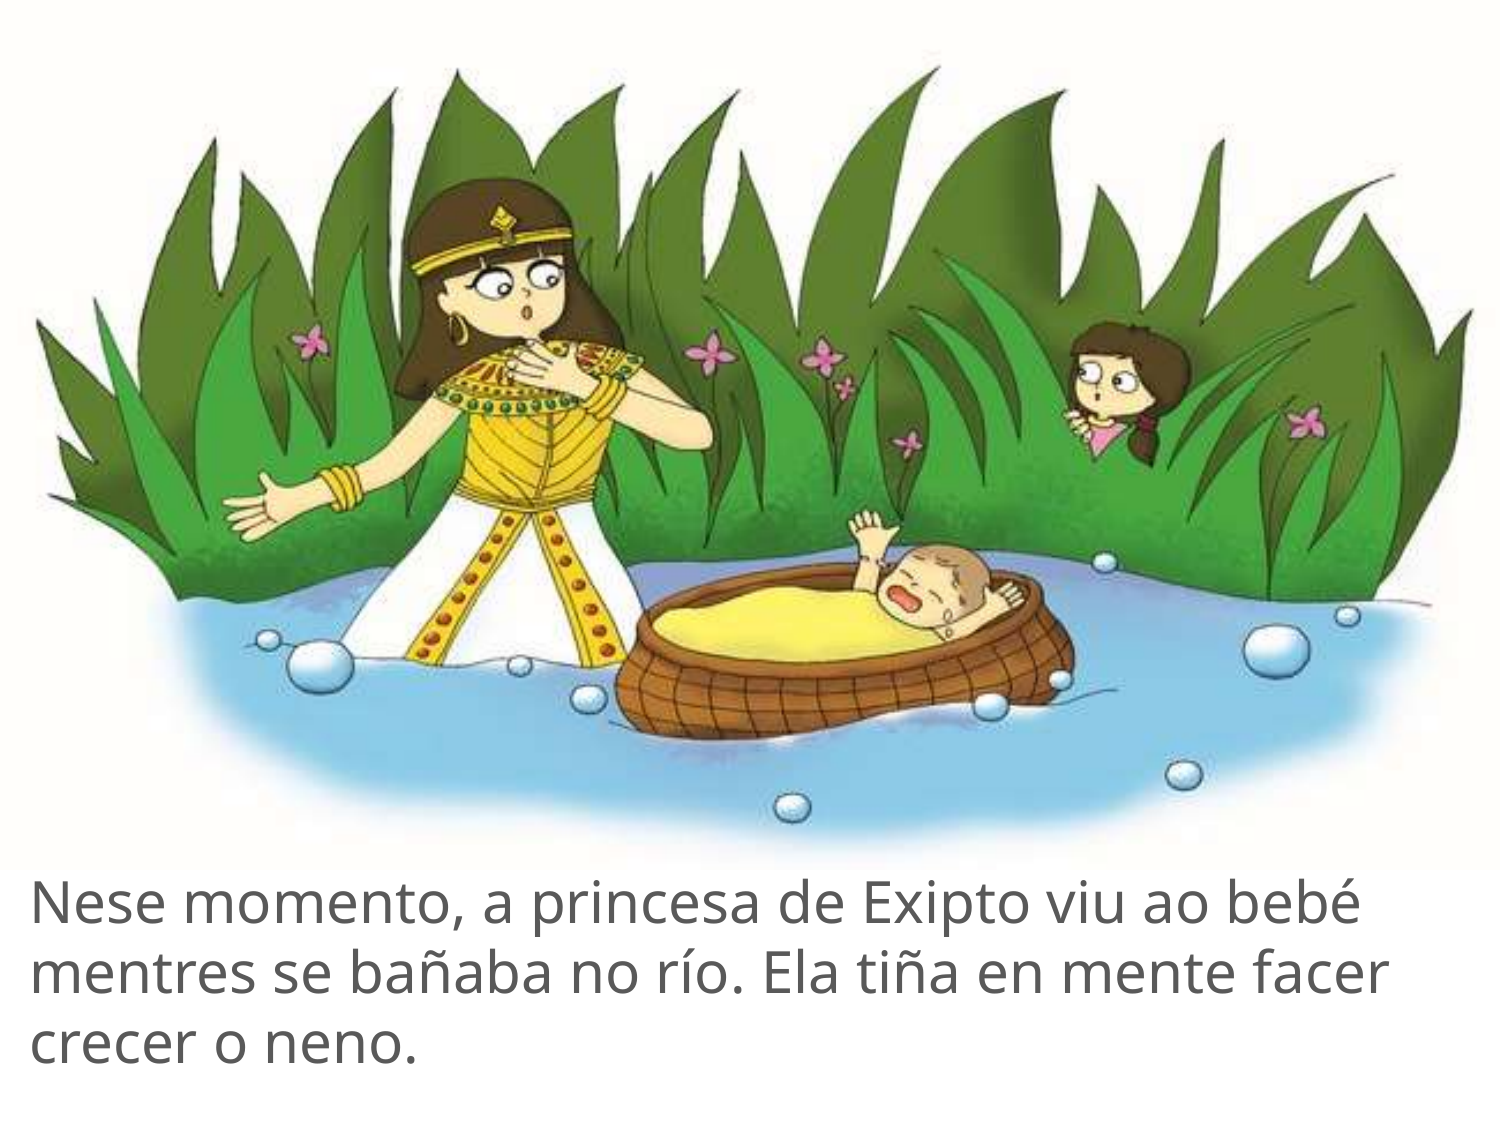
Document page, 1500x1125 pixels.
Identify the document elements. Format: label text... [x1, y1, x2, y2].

text_box Nese momento, a princesa de Exipto viu ao bebé mentres se bañaba no río. Ela tiña en mente facer crecer o neno. [14, 875, 1500, 1083]
picture [0, 0, 1500, 870]
